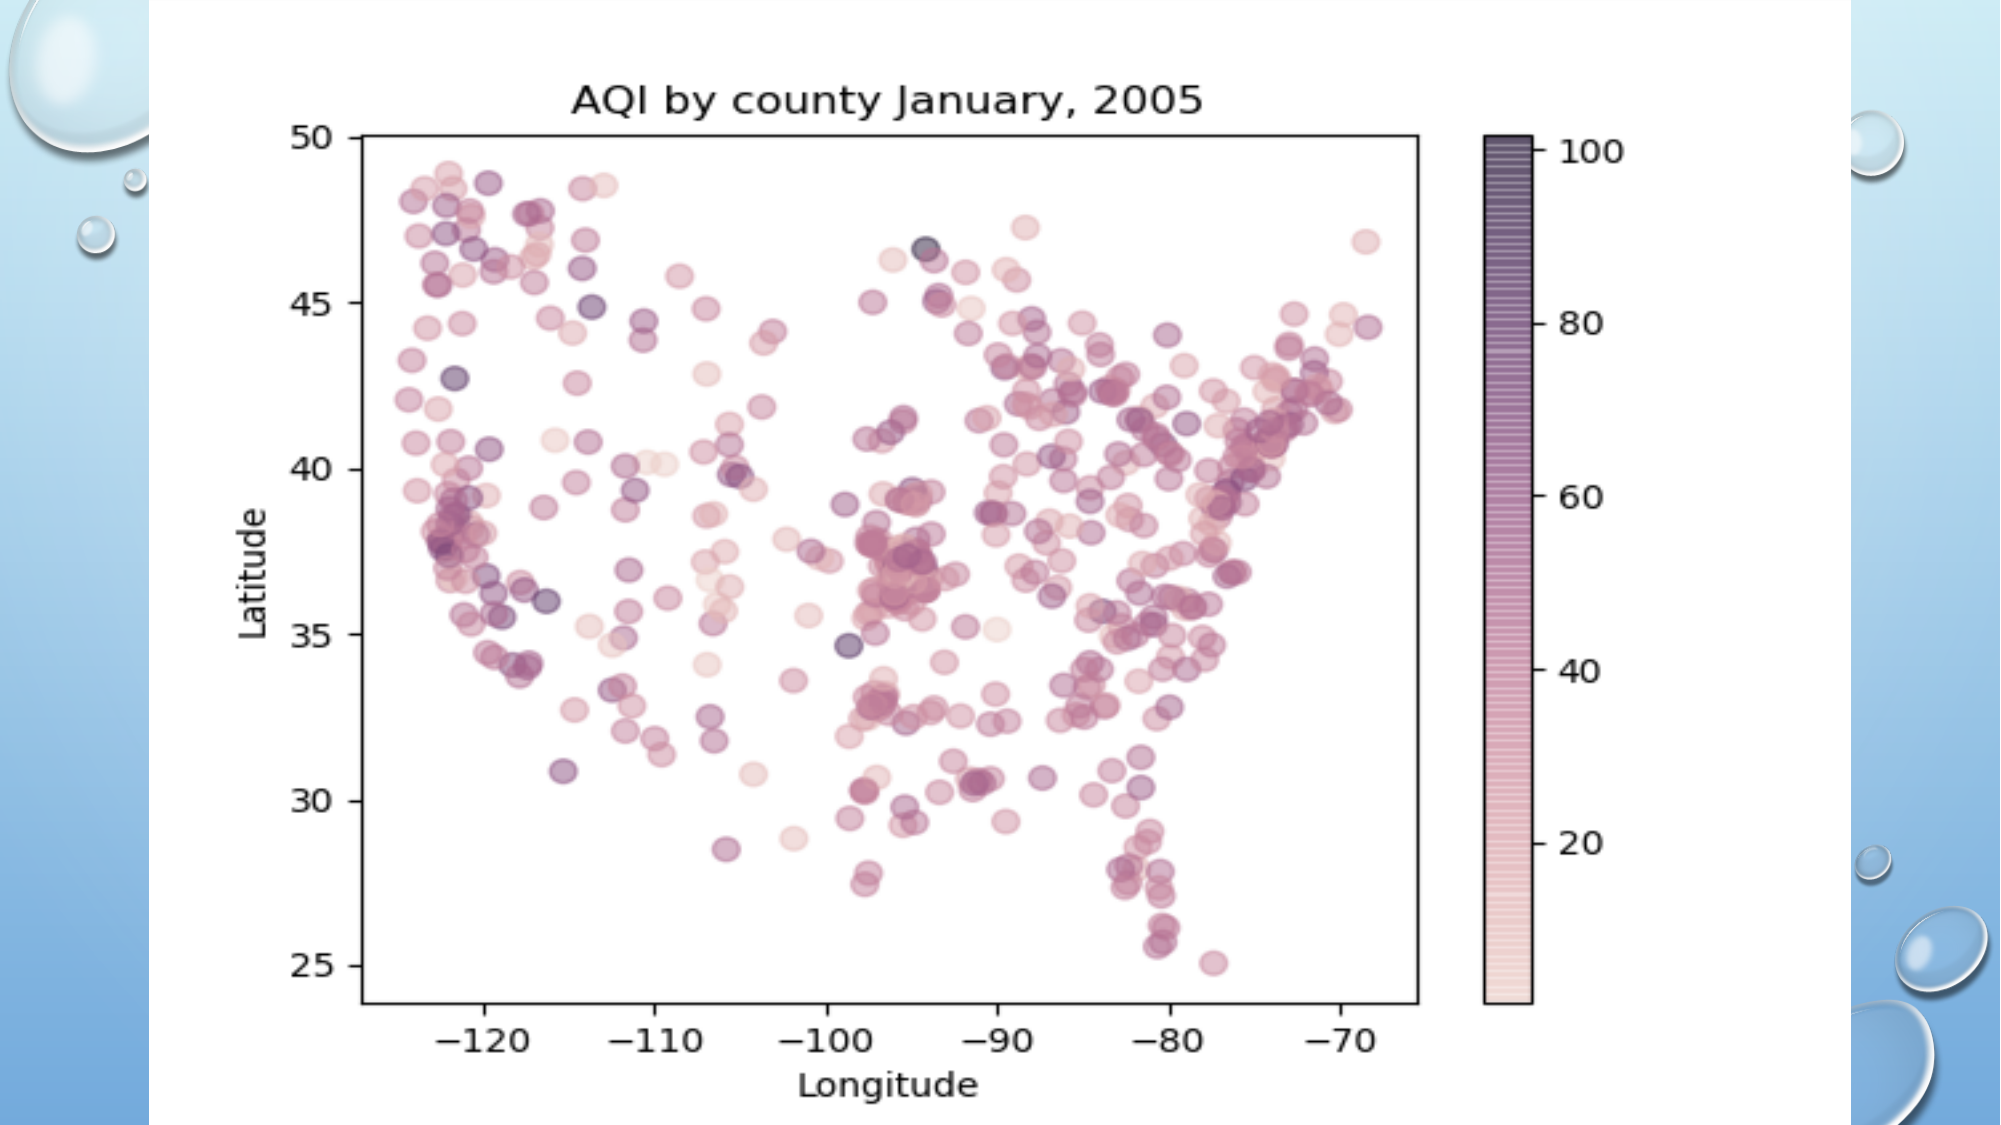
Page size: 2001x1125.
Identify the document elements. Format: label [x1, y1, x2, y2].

picture [1851, 0, 2000, 1125]
picture [0, 0, 149, 1125]
list [149, 0, 1851, 1125]
